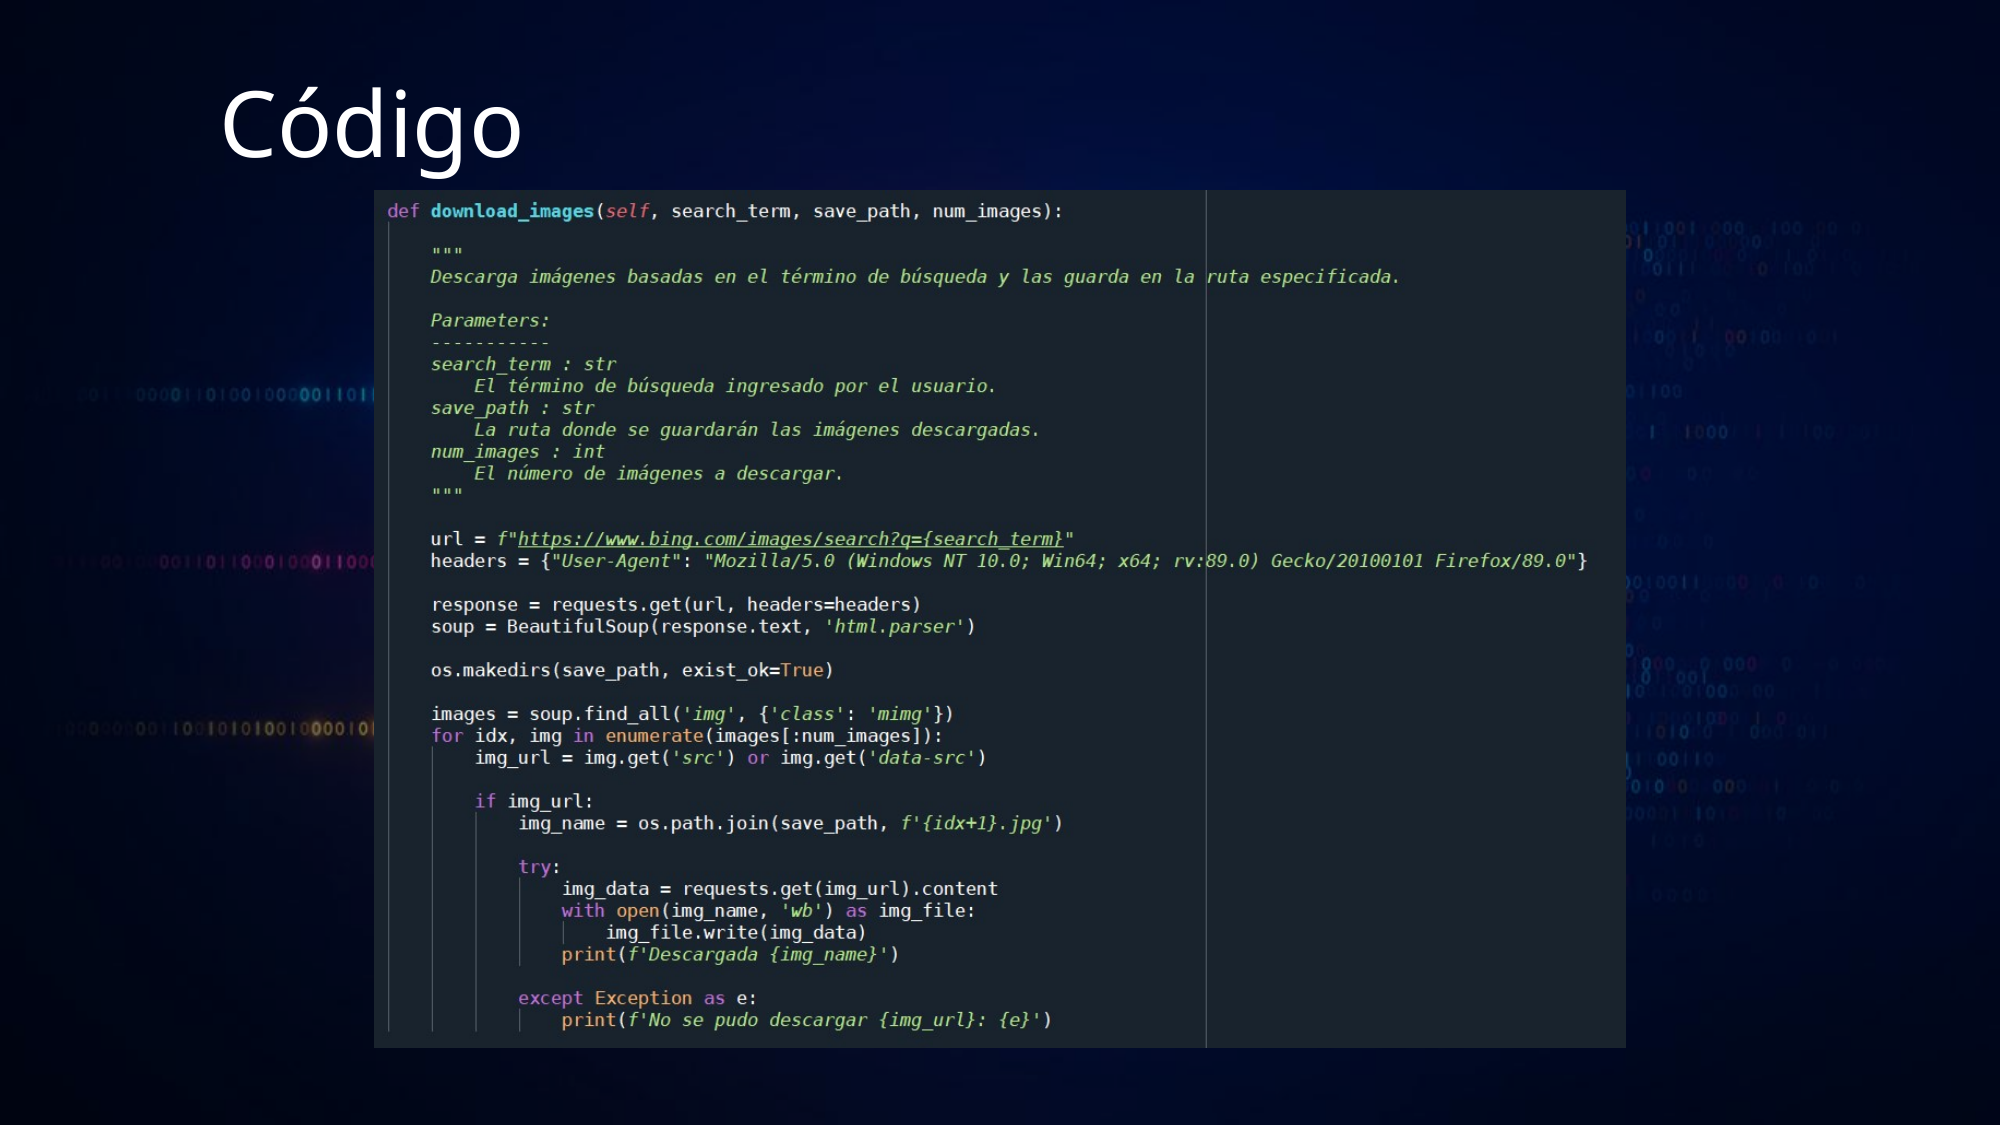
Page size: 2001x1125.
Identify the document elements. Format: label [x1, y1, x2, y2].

picture [0, 0, 2000, 1125]
list [374, 191, 1626, 1048]
